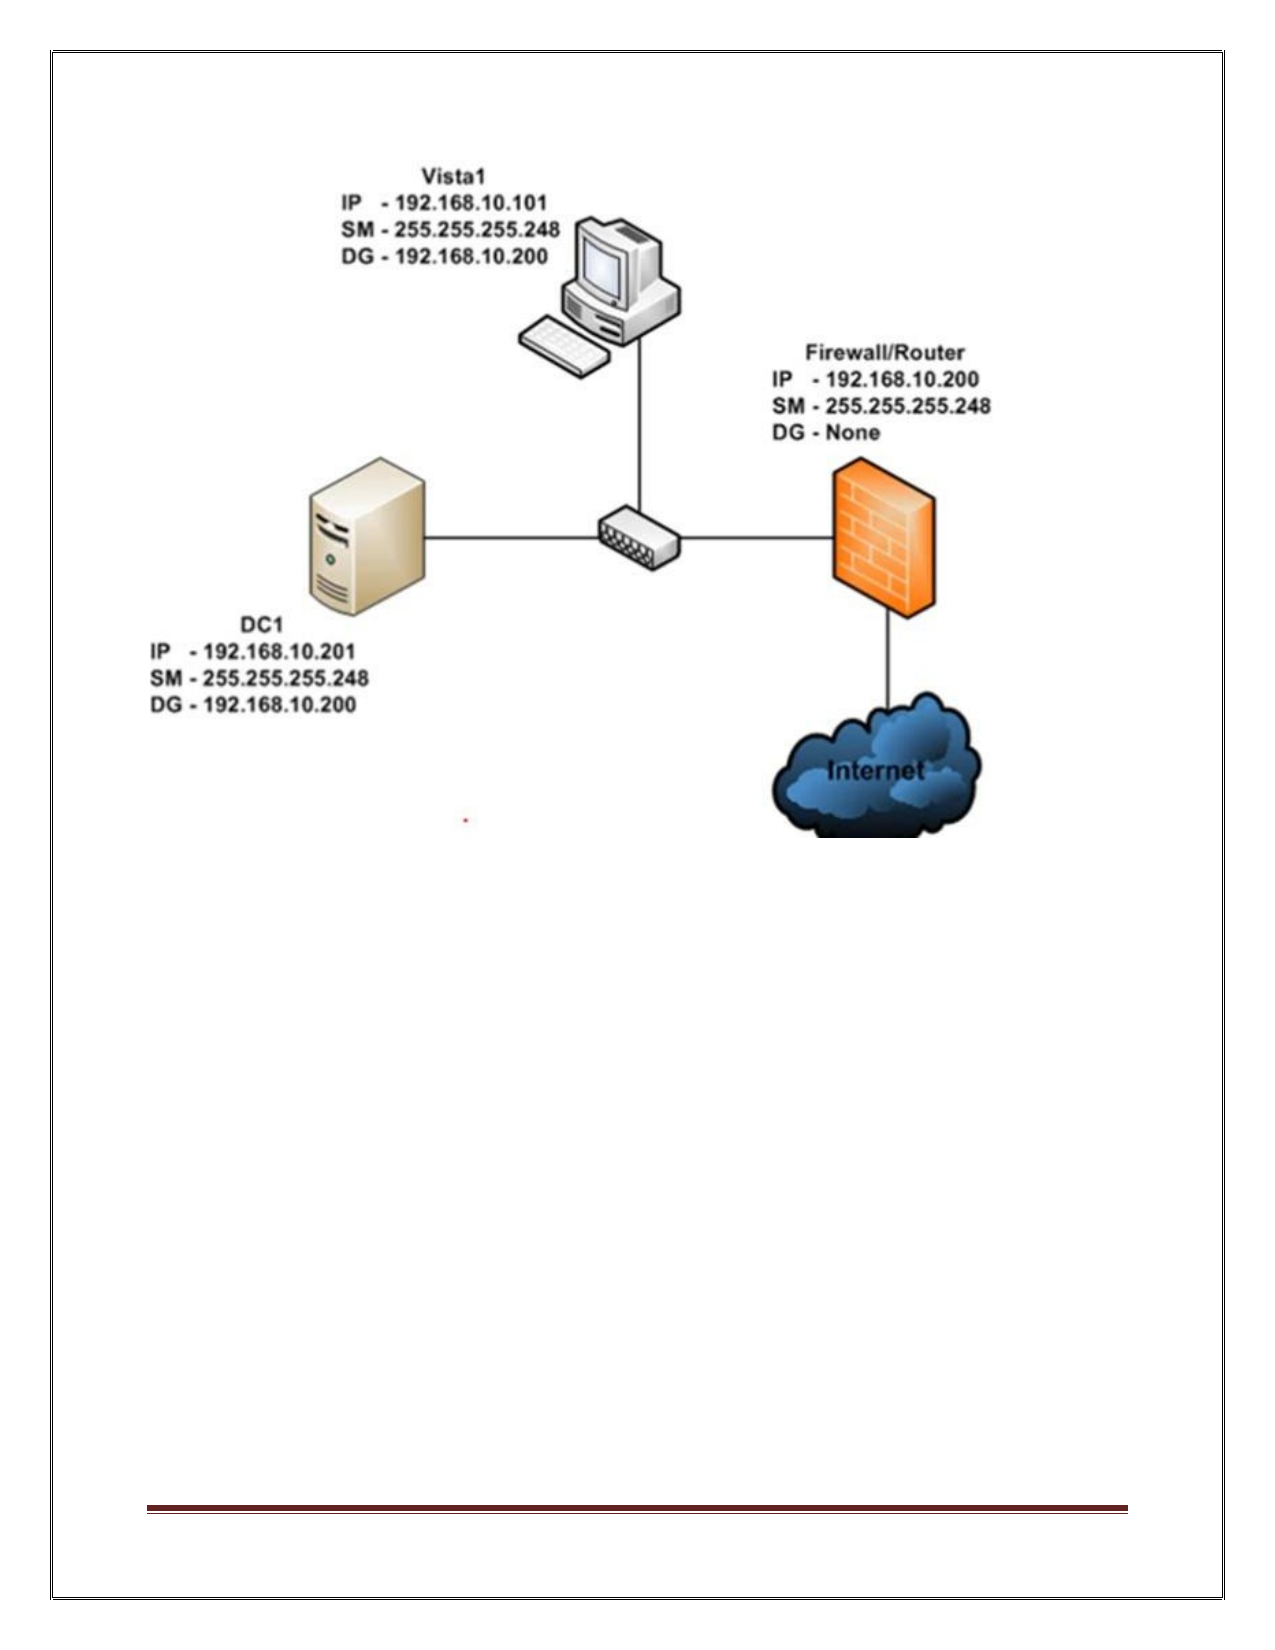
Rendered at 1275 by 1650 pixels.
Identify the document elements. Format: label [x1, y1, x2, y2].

text_box [149, 160, 1001, 838]
